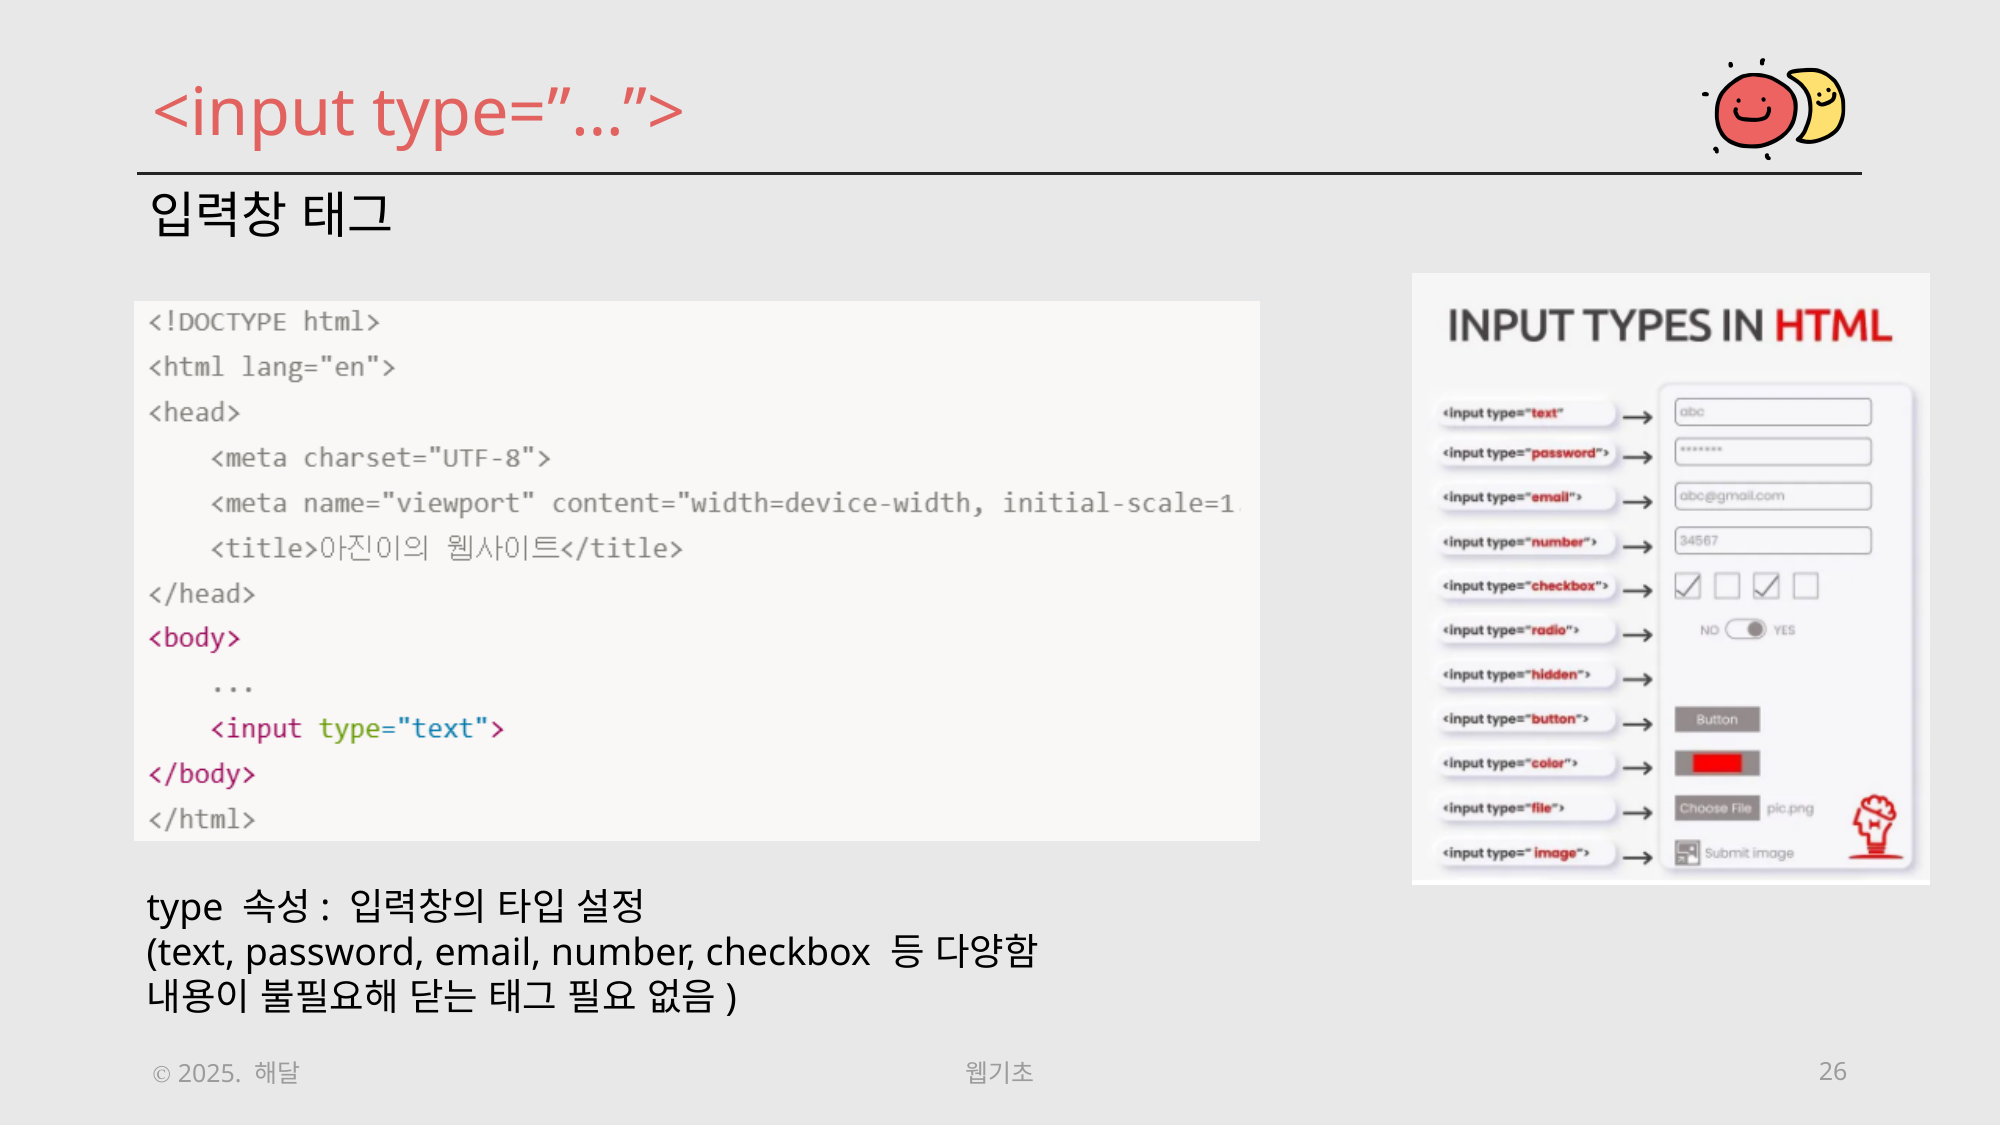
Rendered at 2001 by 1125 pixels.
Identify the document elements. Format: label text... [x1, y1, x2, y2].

picture [1687, 52, 1863, 168]
text_box type 속성: 입력창의 타입 설정 (text, password, email, number, checkbox 등 다양함 내용이 불필요해 닫는 태그 필요 없음) [131, 875, 1054, 1071]
footer 웹기초 [662, 1042, 1338, 1103]
slide_number 26 [1412, 1042, 1863, 1103]
picture [1411, 273, 1931, 886]
list <input type=”…”> [412, 51, 1512, 167]
slide_number Ⓒ 2025. 해달 [137, 1071, 588, 1103]
picture [133, 300, 1261, 841]
list 입력창 태그 [134, 0, 412, 300]
